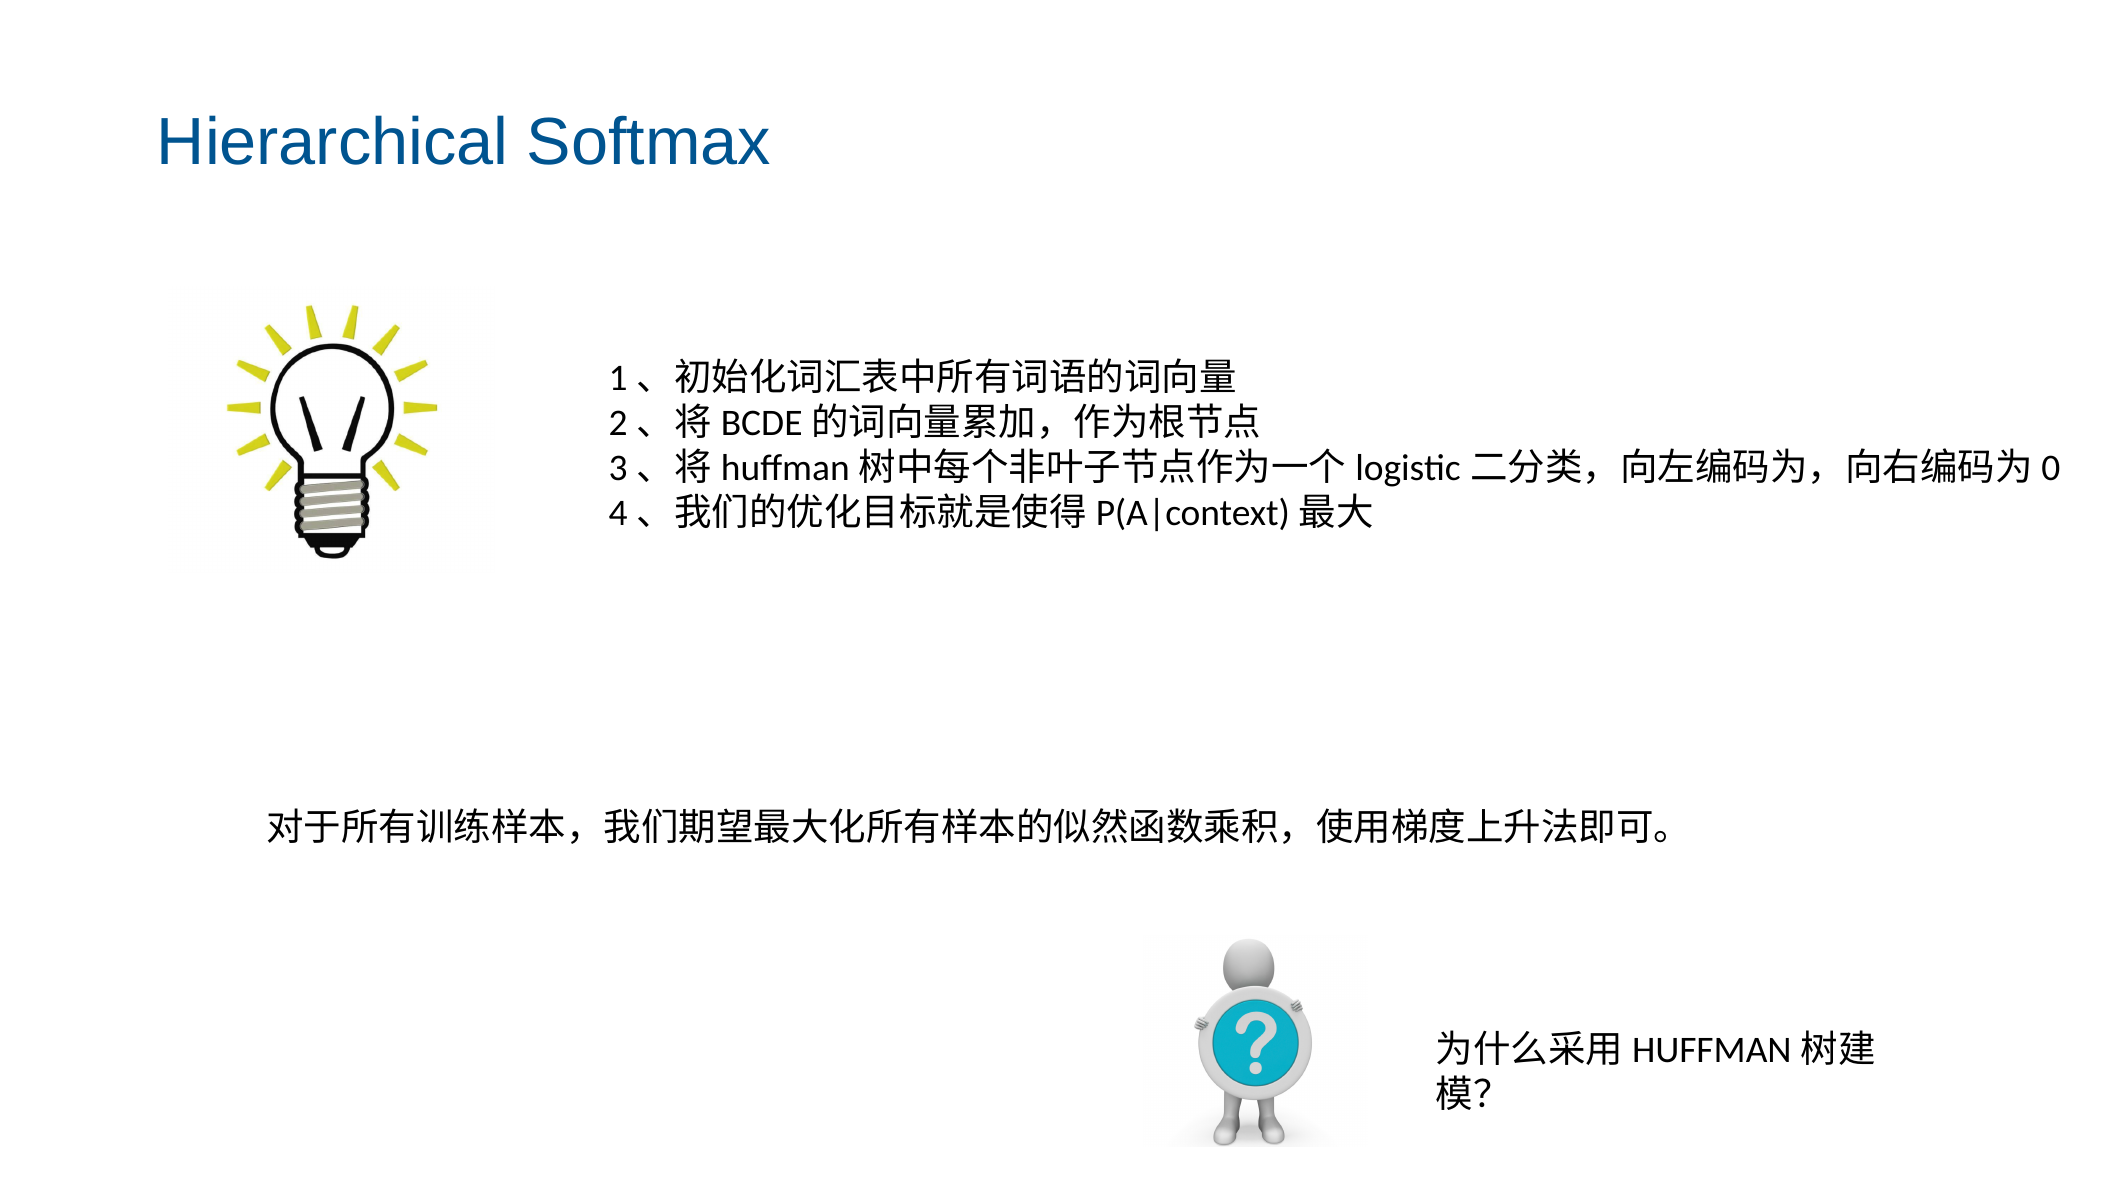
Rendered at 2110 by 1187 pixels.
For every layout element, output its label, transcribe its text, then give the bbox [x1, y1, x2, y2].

picture [168, 286, 495, 573]
text_box 为什么采用HUFFMAN树建模？ [1420, 1017, 1953, 1123]
picture [1143, 935, 1368, 1147]
text_box 1、初始化词汇表中所有词语的词向量 2、将BCDE的词向量累加，作为根节点 3、将huffman树中每个非叶子节点作为一个logistic二分类，向左编码为，向右编码为0 4、我们的优化目标就是使得P(A|context)最大 [594, 345, 2110, 585]
text_box Hierarchical Softmax [156, 97, 805, 178]
text_box 对于所有训练样本，我们期望最大化所有样本的似然函数乘积，使用梯度上升法即可。 [251, 795, 1811, 855]
